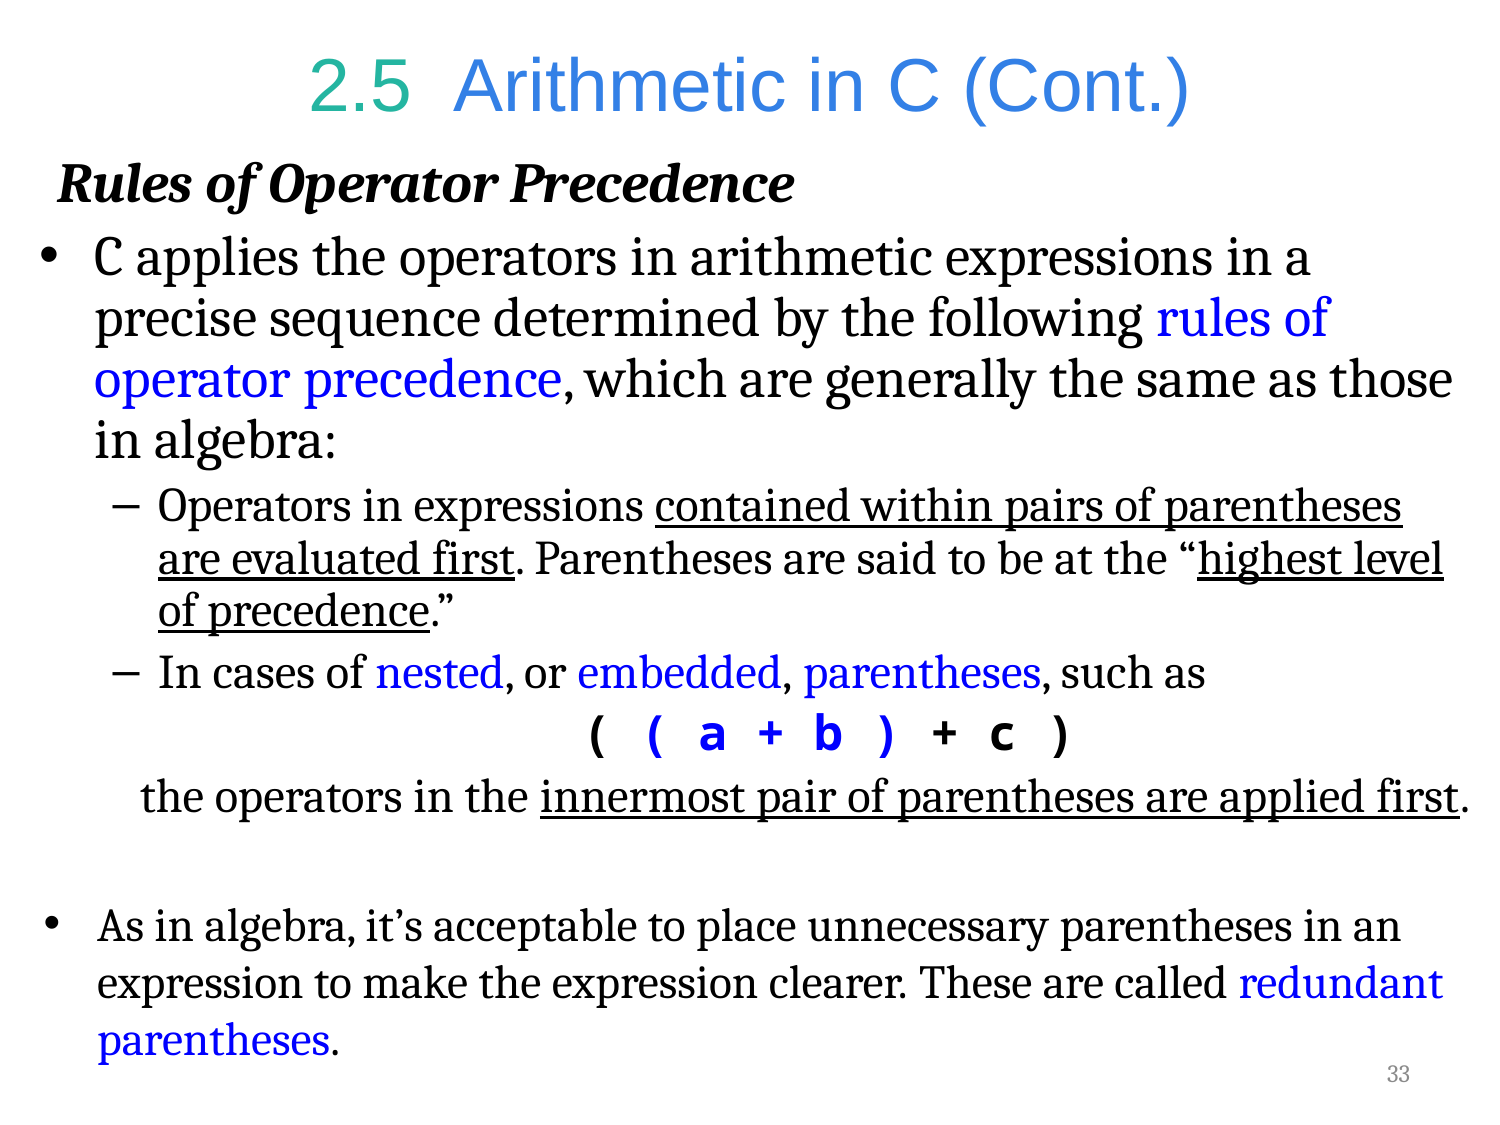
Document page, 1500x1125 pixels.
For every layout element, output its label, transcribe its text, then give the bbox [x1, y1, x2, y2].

text_box As in algebra, it’s acceptable to place unnecessary parentheses in an expression to make the expression clearer. These are called redundant parentheses. [28, 886, 1500, 1074]
list Rules of Operator Precedence C applies the operators in arithmetic expressions in a precise sequence determined by the following rules of operator precedence, which are generally the same as those in algebra: Operators in expressions contained within pairs of parentheses are evaluated first. Parentheses are said to be at the “highest level of precedence.” In cases of nested, or embedded, parentheses, such as ( ( a + b ) + c ) the operators in the innermost pair of parentheses are applied first. [24, 146, 1488, 850]
title 2.5 Arithmetic in C (Cont.) [75, 16, 1425, 146]
slide_number 33 [1074, 1074, 1425, 1103]
